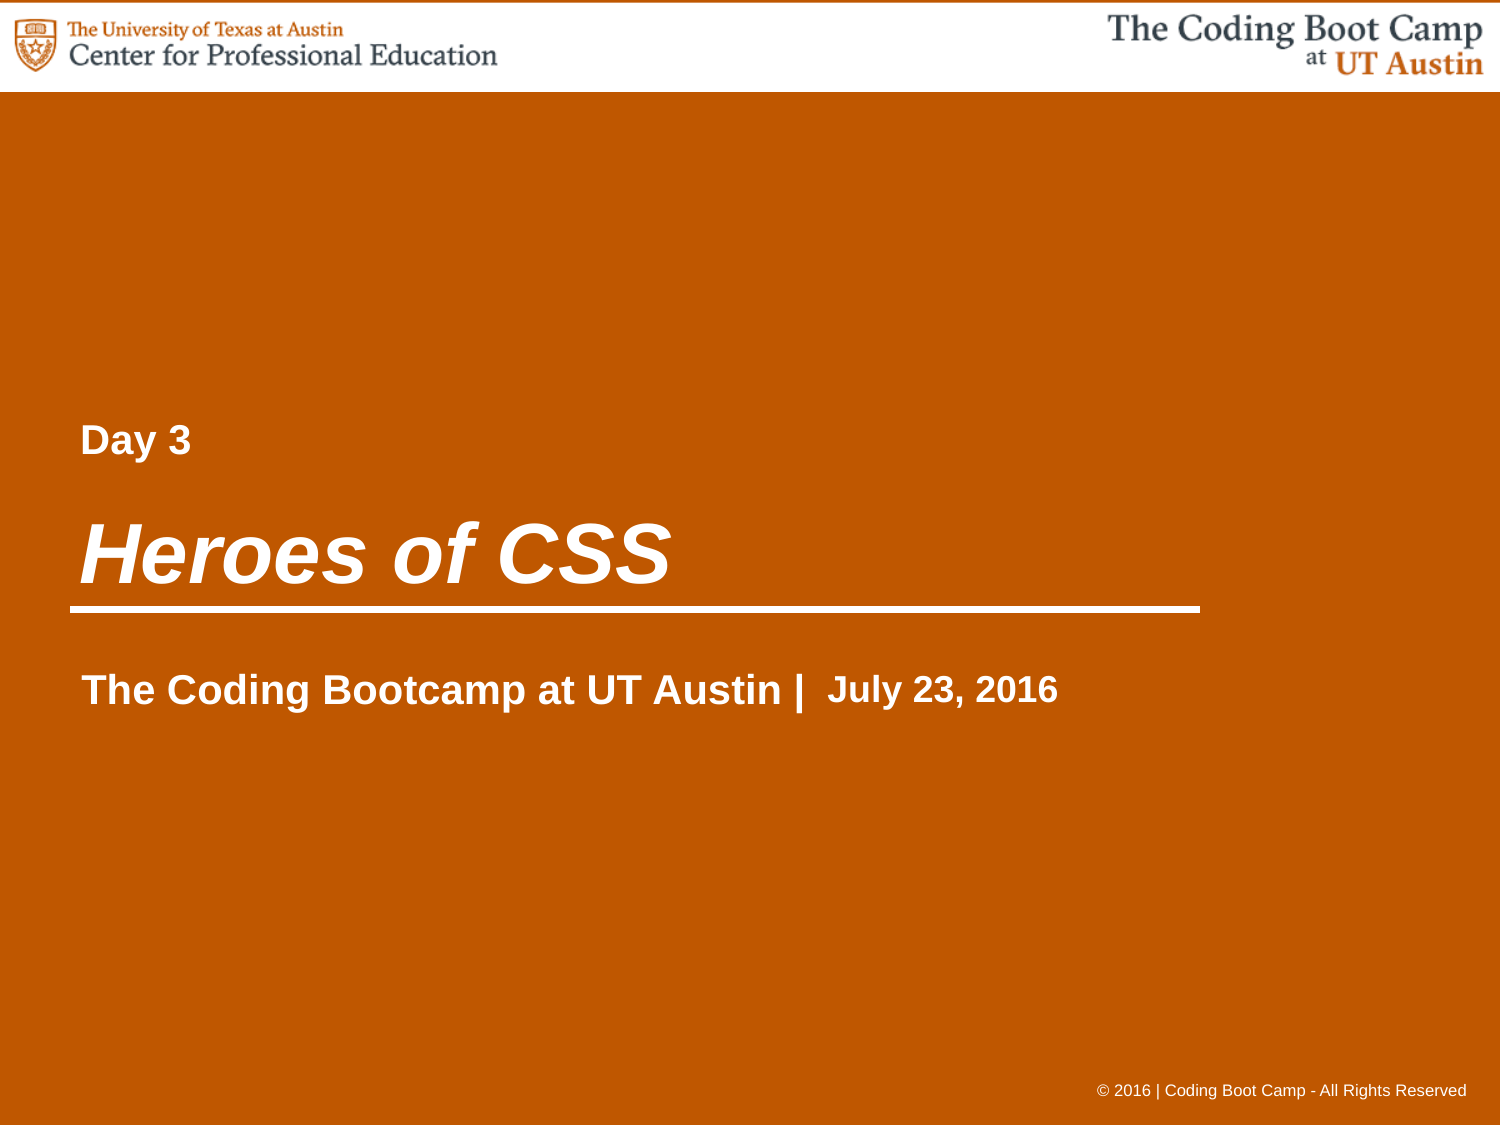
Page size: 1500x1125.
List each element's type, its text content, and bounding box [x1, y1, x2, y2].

title Heroes of CSS [64, 484, 1415, 628]
list July 23, 2016 [812, 662, 1185, 725]
list Day 3 [65, 410, 509, 474]
picture [0, 0, 1500, 92]
